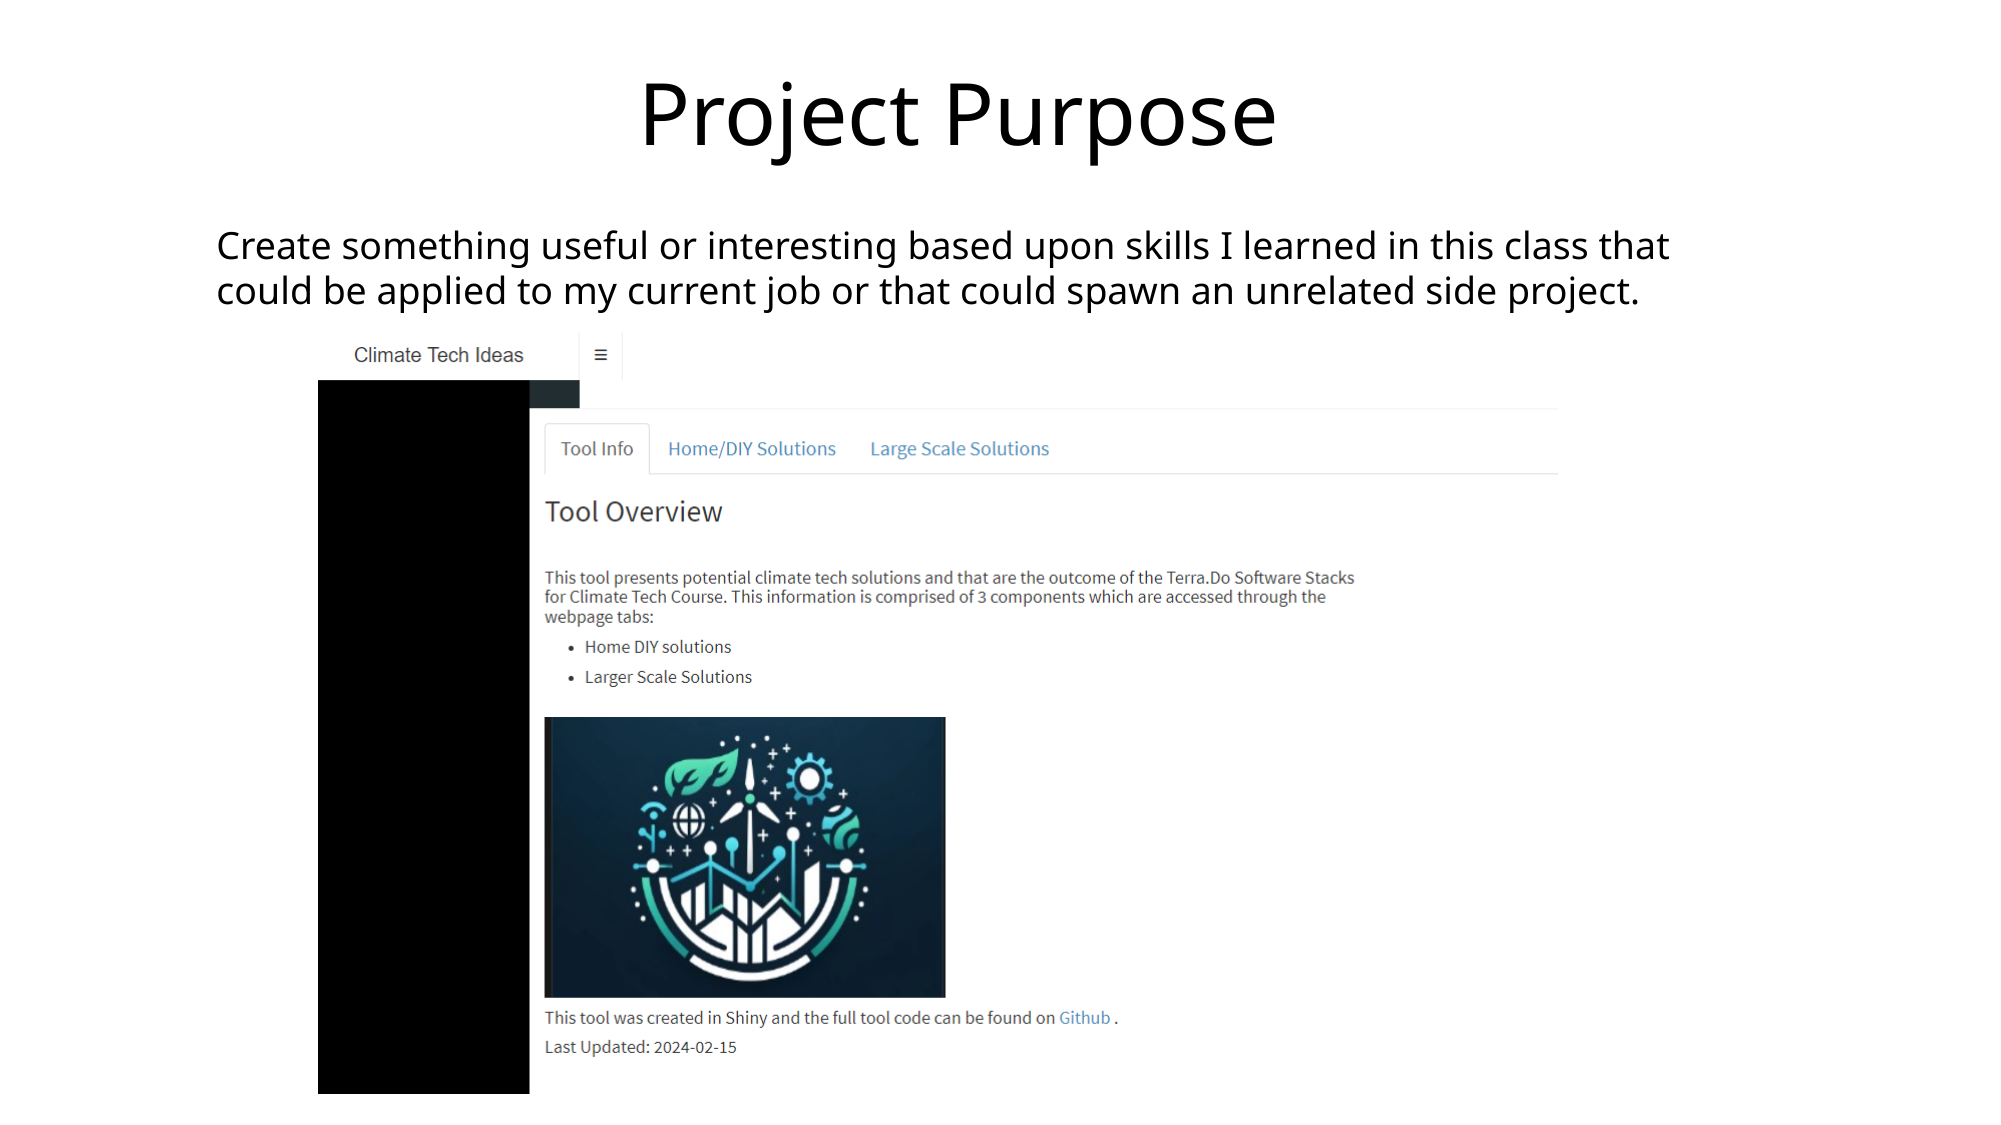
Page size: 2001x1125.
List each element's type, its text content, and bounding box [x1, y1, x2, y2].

picture [318, 332, 1558, 1095]
text_box Create something useful or interesting based upon skills I learned in this class that could be applied to my current job or that could spawn an unrelated side project. [201, 214, 1700, 320]
title Project Purpose [623, 63, 1732, 172]
